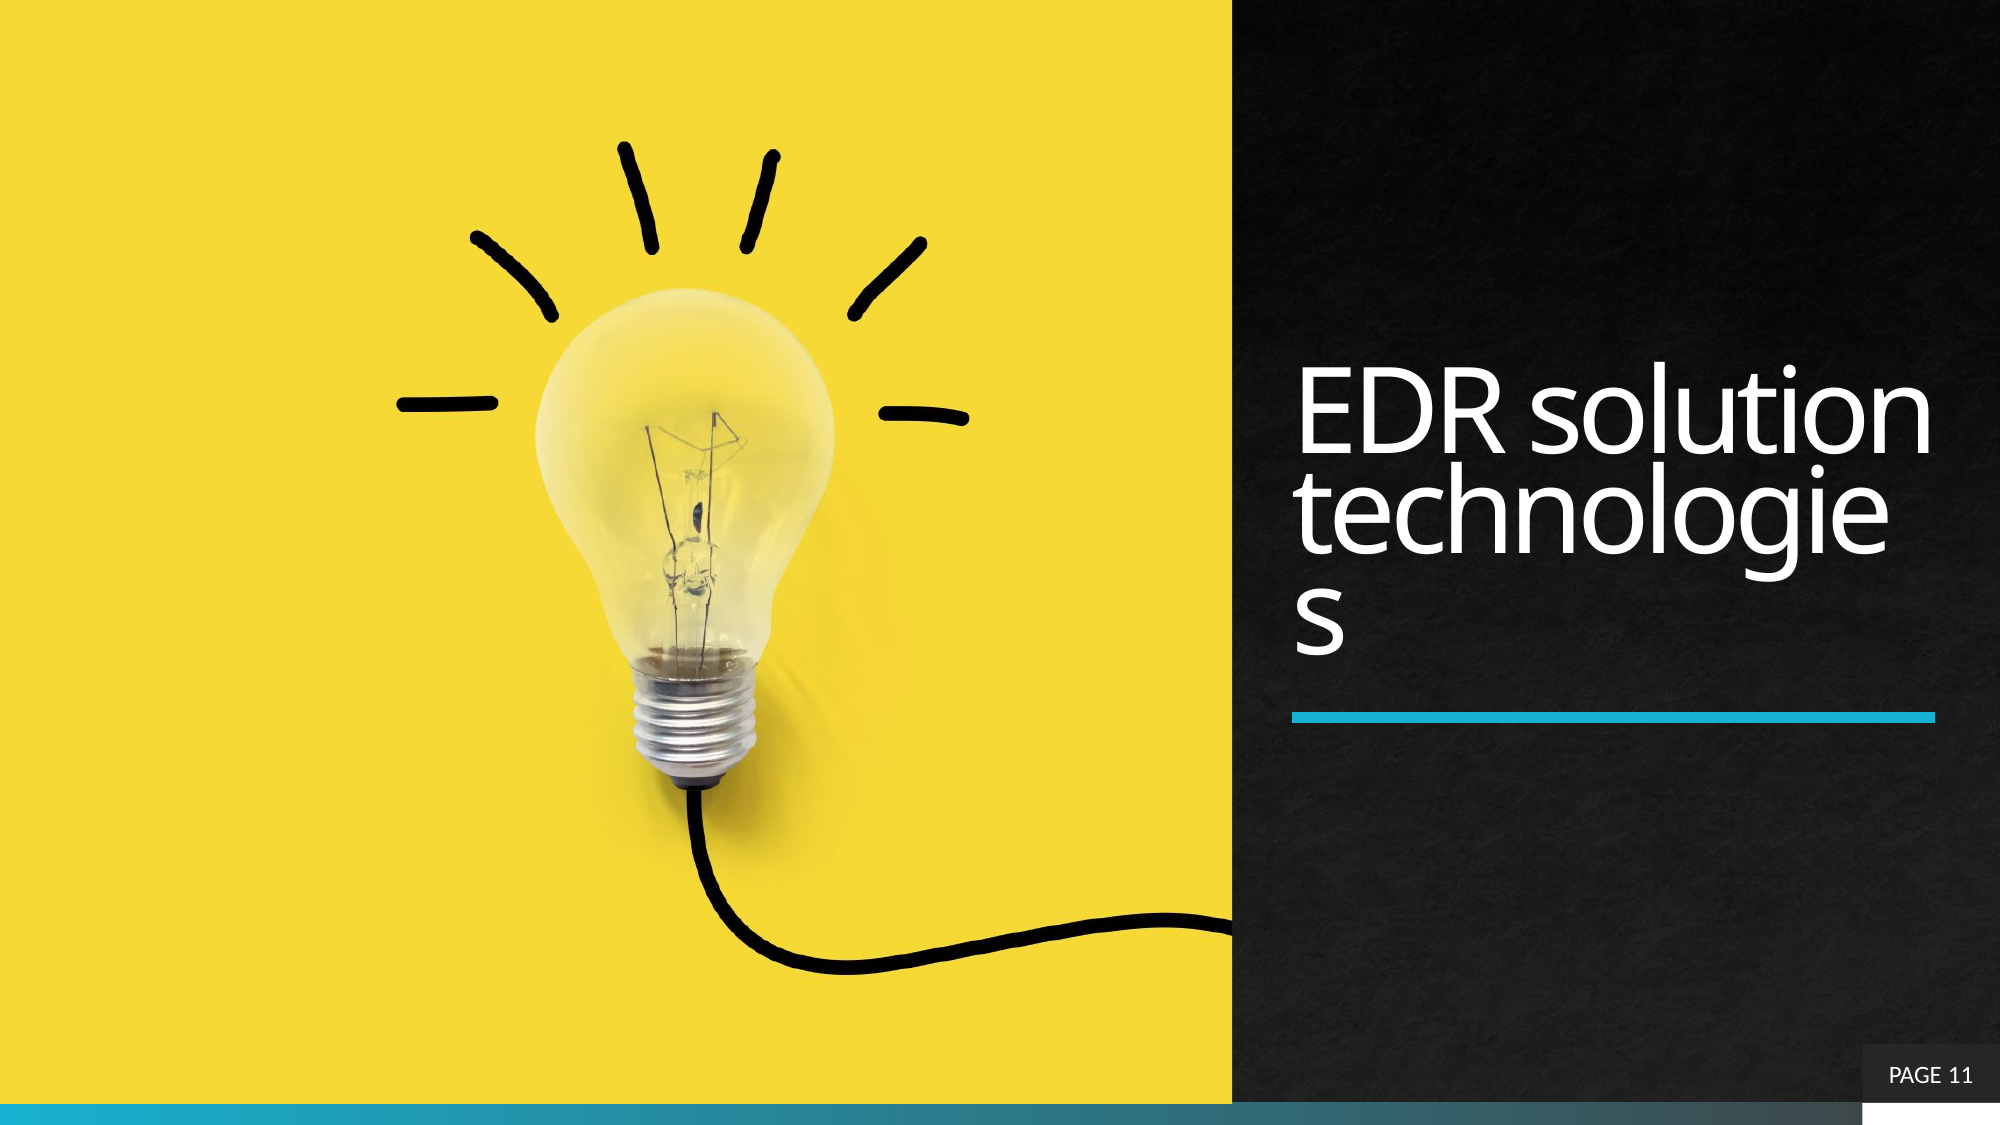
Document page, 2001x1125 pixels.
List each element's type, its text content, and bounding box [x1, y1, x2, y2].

slide_number PAGE 11 [1862, 1043, 2000, 1103]
title EDR solution technologies [1291, 275, 1936, 675]
picture [0, 0, 2000, 1104]
